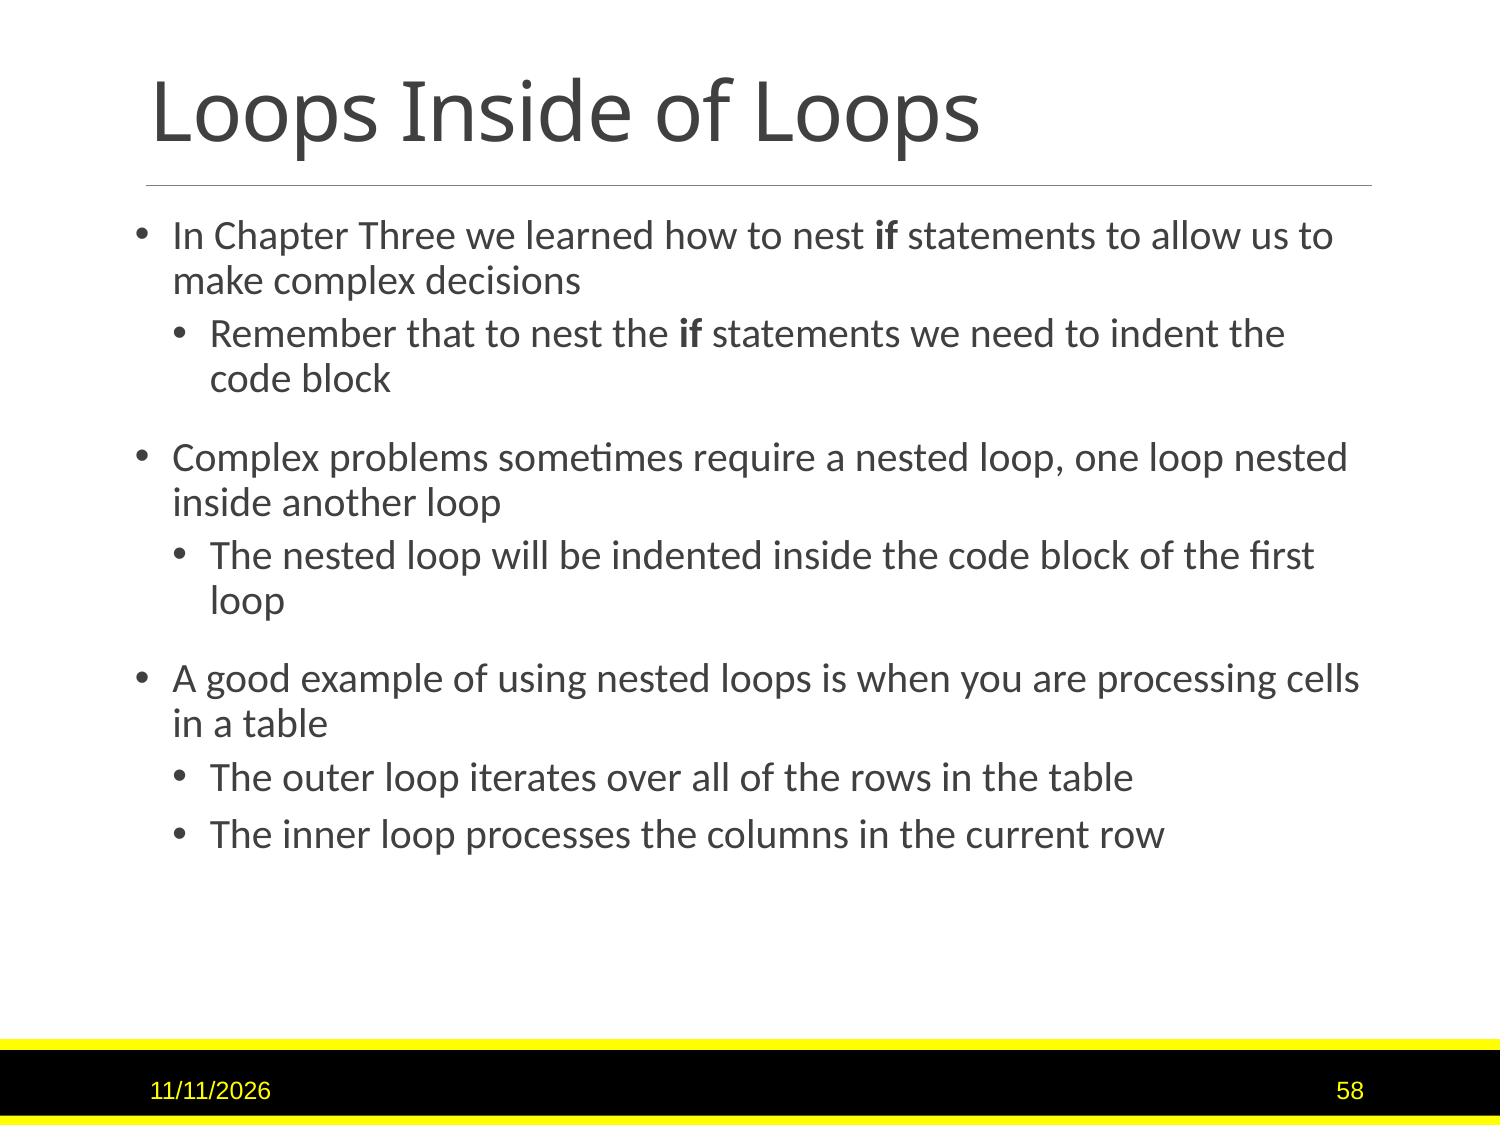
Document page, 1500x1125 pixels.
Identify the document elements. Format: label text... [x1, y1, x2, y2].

list In Chapter Three we learned how to nest if statements to allow us to make complex decisions Remember that to nest the if statements we need to indent the code block Complex problems sometimes require a nested loop, one loop nested inside another loop The nested loop will be indented inside the code block of the first loop A good example of using nested loops is when you are processing cells in a table The outer loop iterates over all of the rows in the table The inner loop processes the columns in the current row [134, 205, 1373, 963]
title Loops Inside of Loops [134, 47, 1373, 167]
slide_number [134, 1059, 440, 1120]
slide_number 58 [1217, 1059, 1380, 1120]
